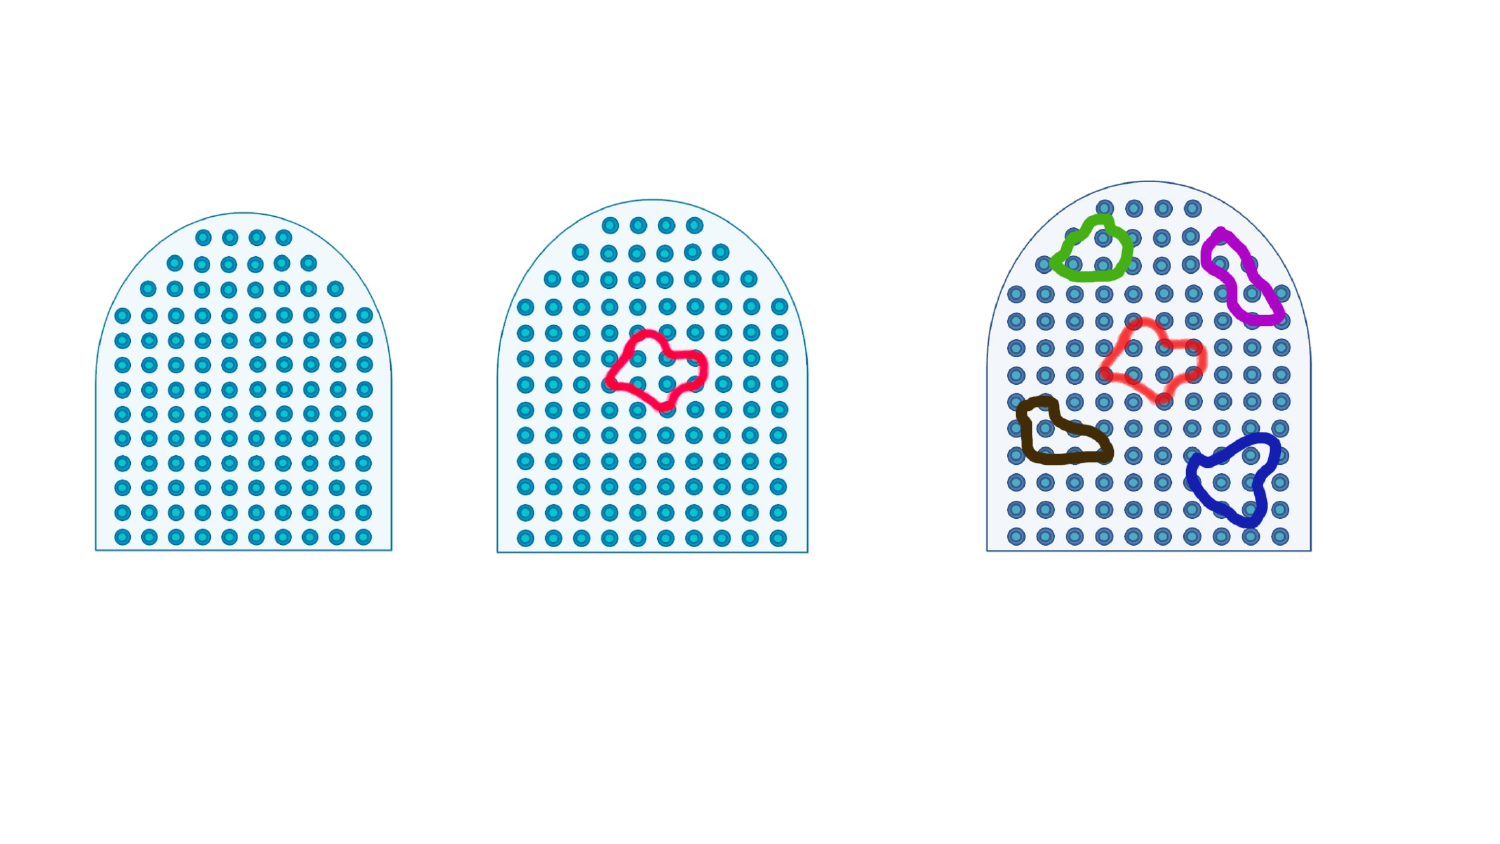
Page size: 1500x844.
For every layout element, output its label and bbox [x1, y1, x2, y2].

picture [462, 181, 847, 577]
picture [62, 196, 429, 574]
picture [949, 163, 1353, 577]
